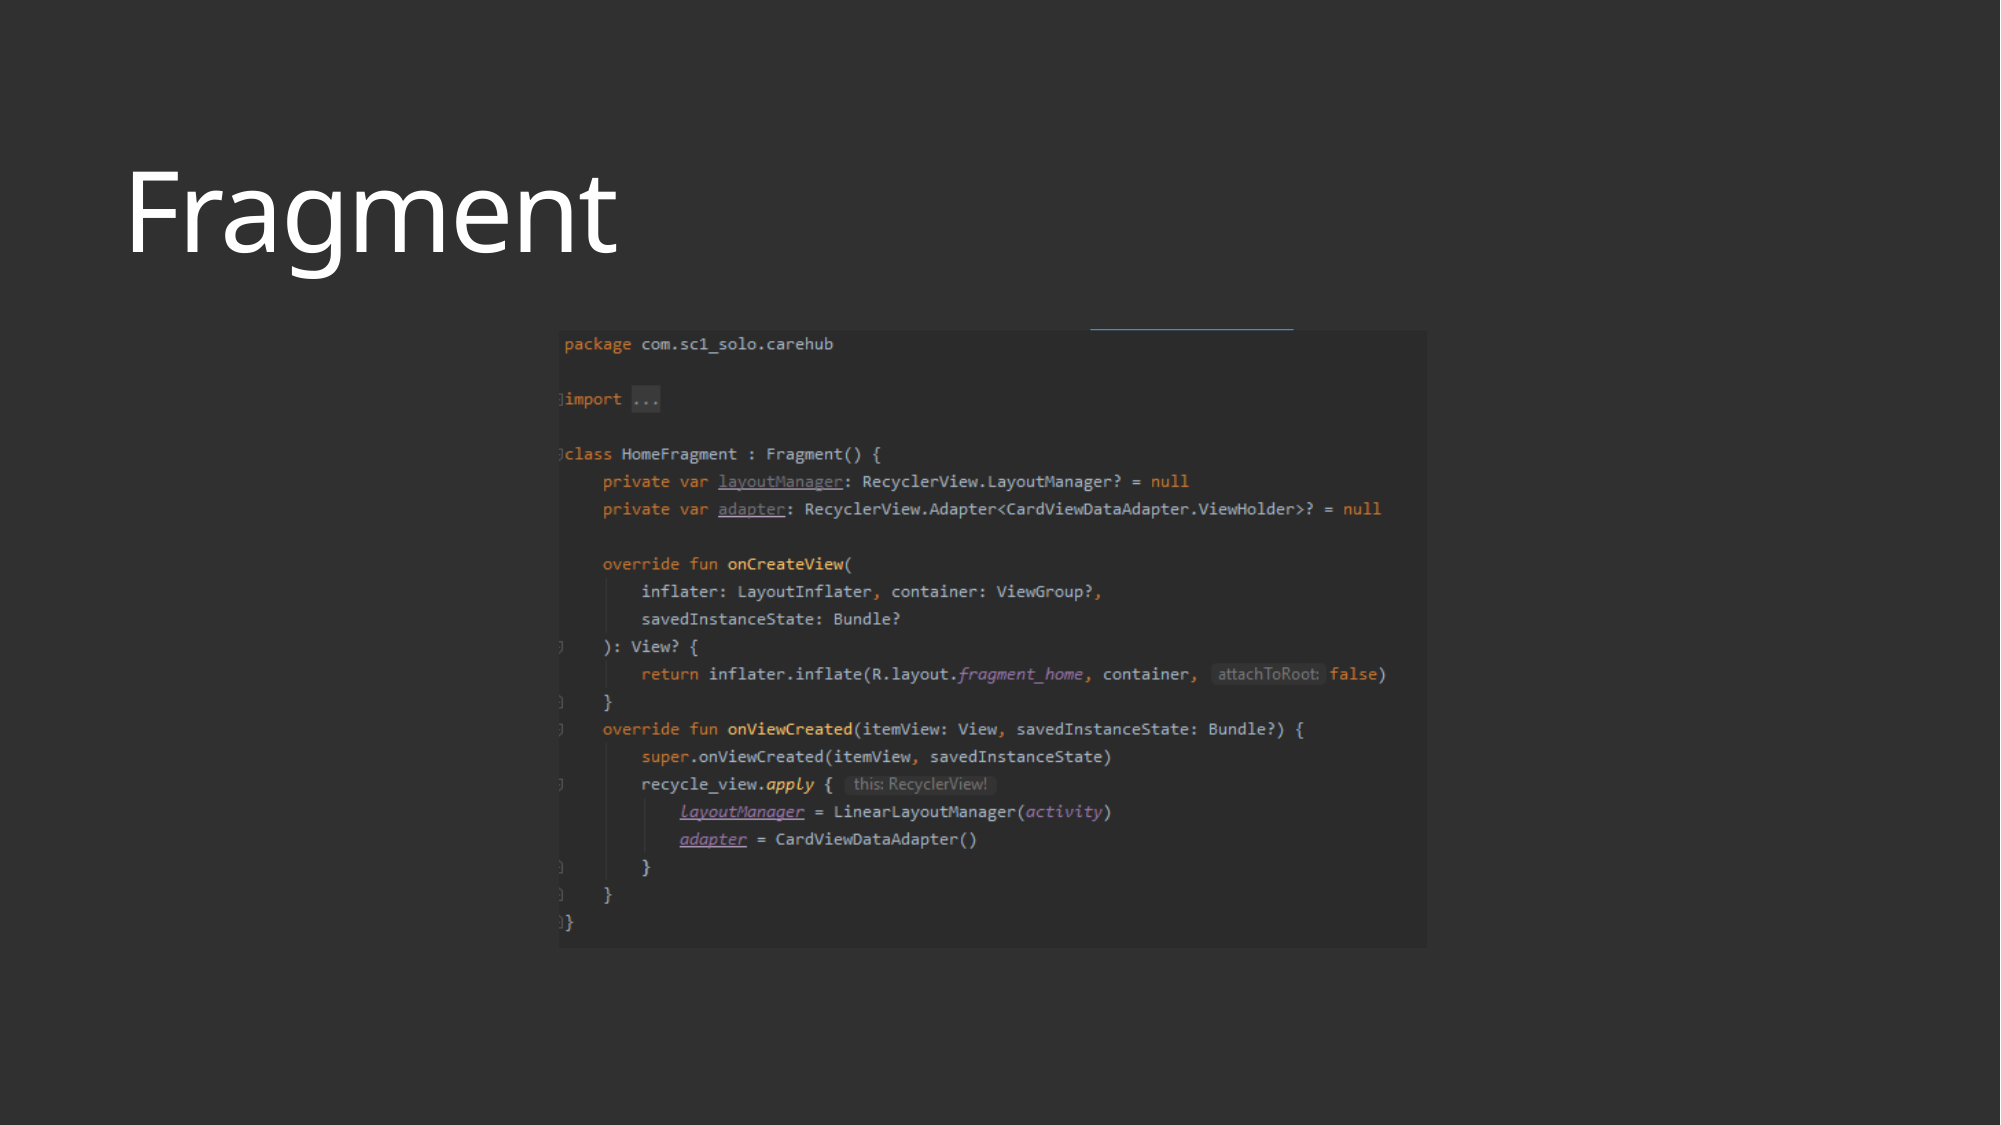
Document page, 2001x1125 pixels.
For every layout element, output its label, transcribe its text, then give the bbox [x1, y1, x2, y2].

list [558, 329, 1428, 949]
title Fragment [107, 81, 1875, 354]
